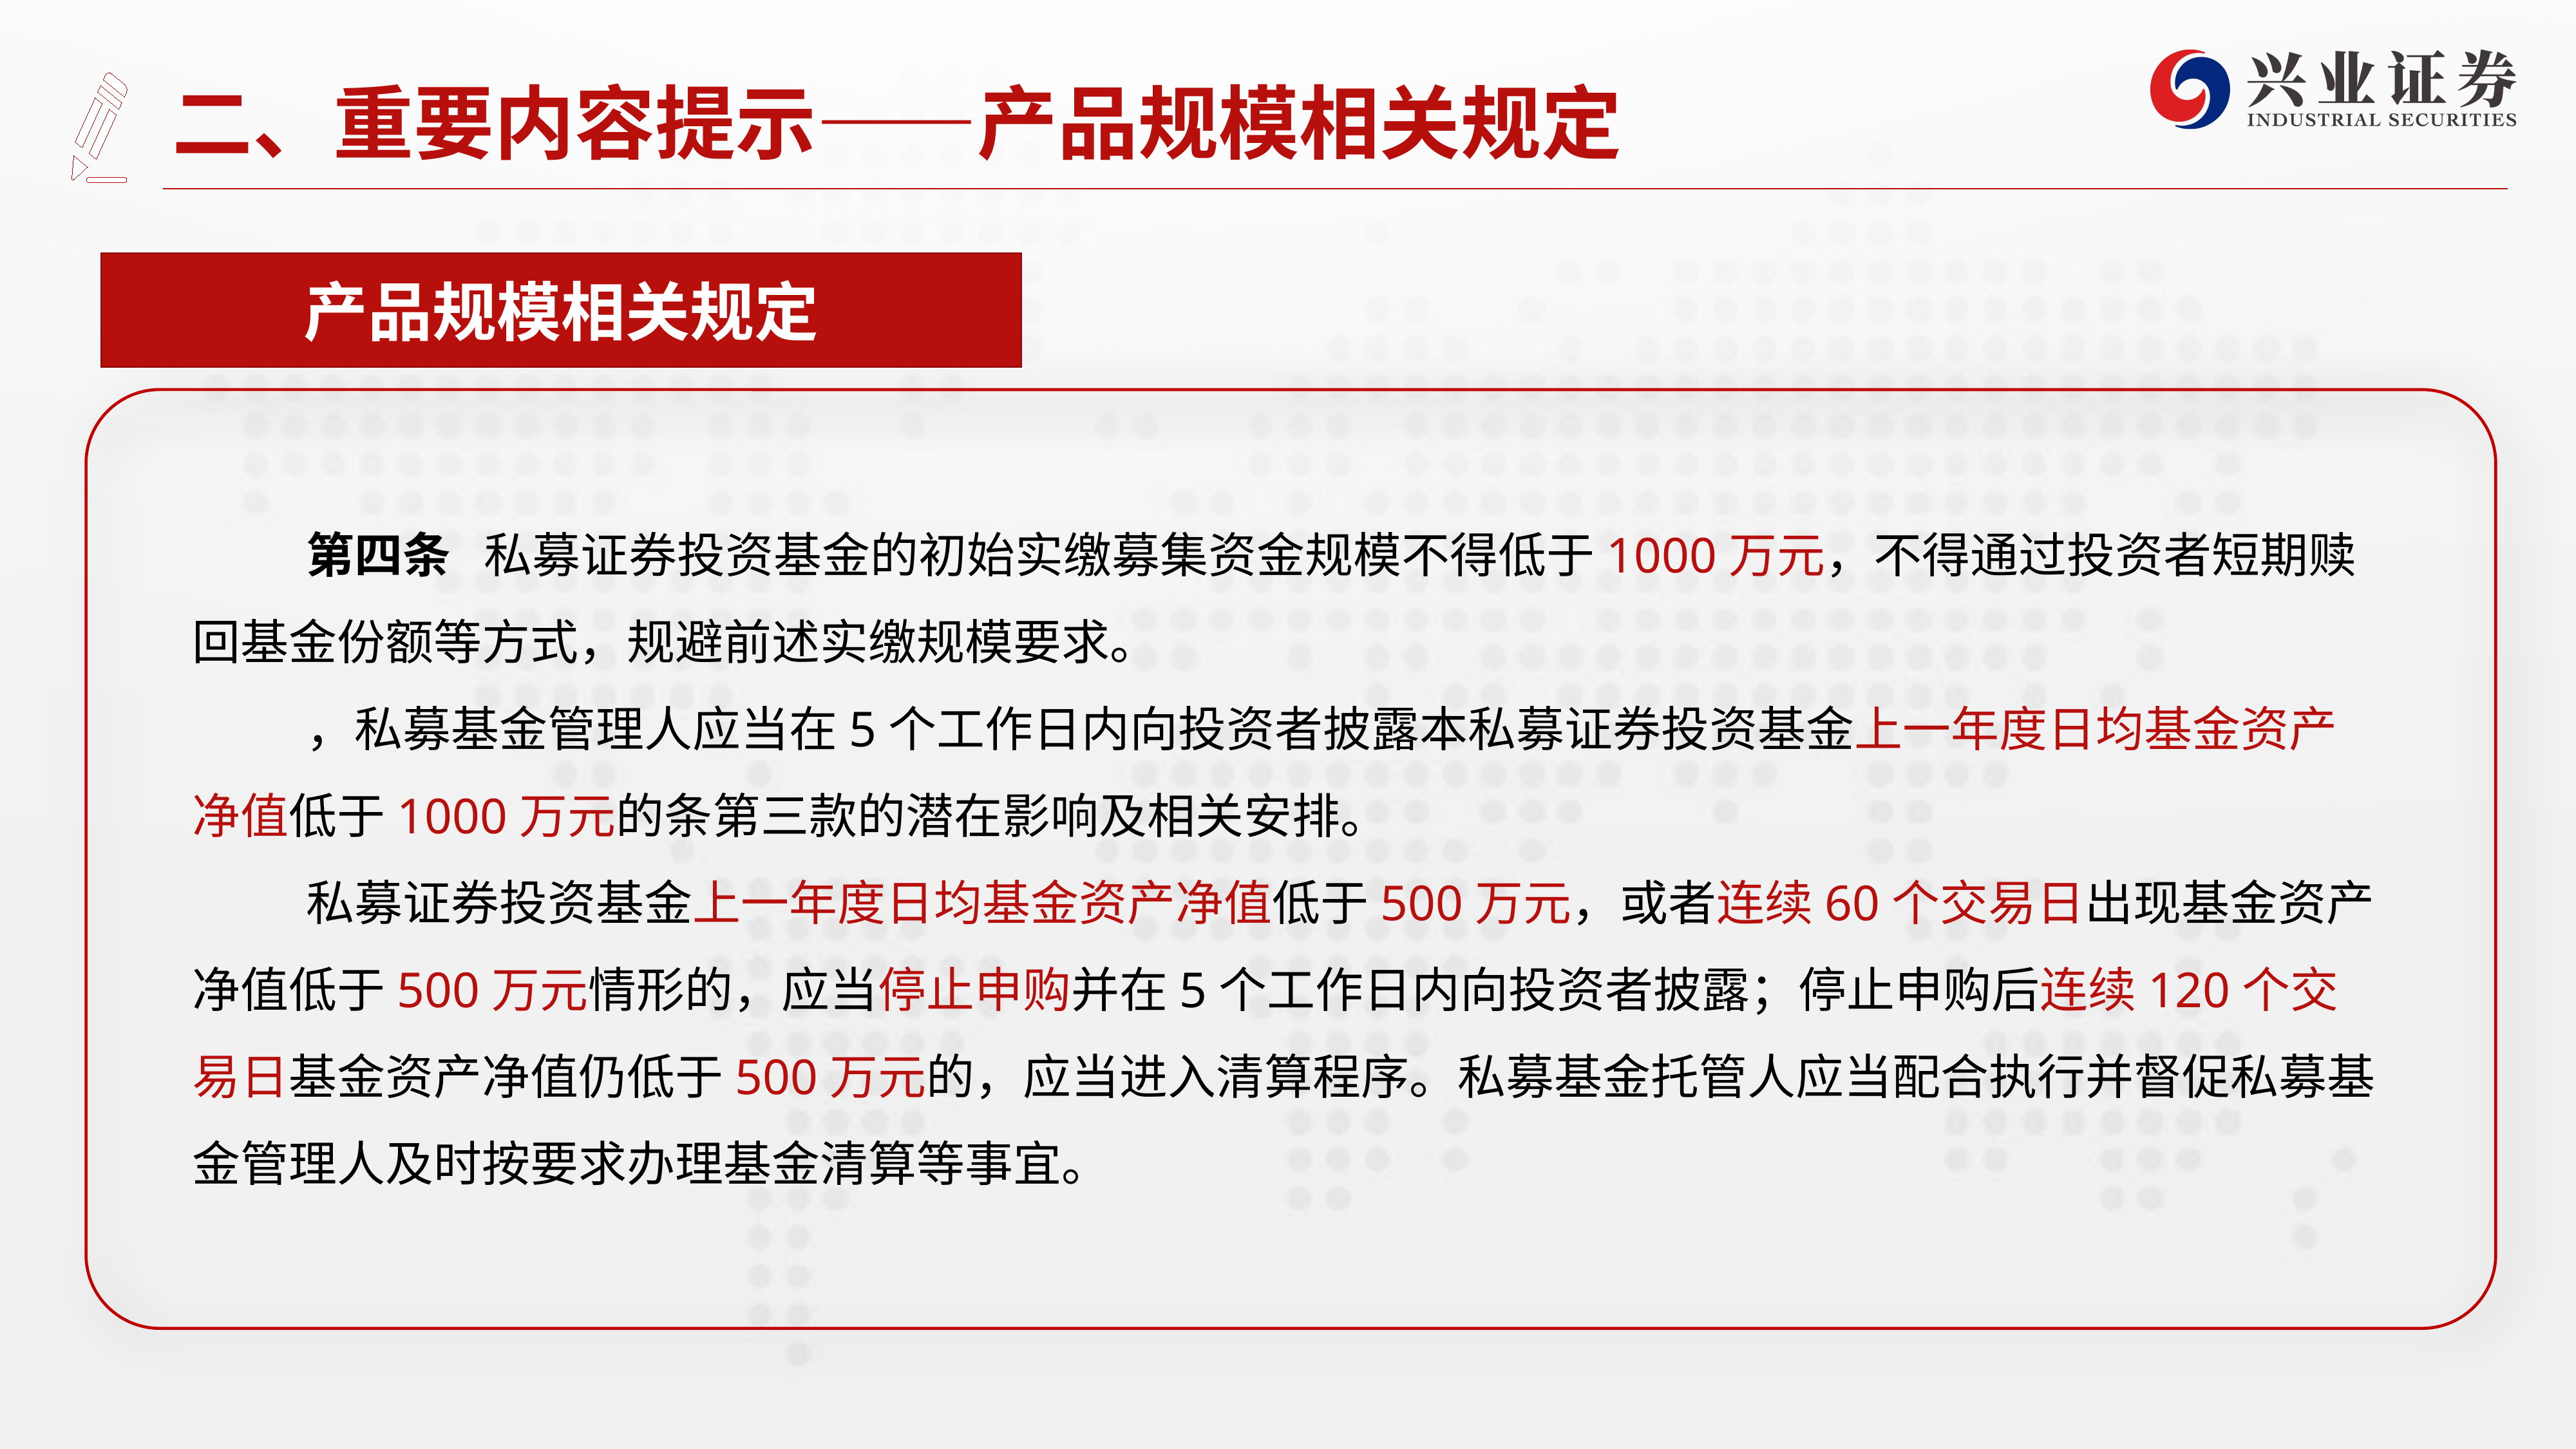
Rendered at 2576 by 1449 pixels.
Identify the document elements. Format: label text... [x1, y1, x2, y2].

text_box [85, 388, 2497, 1329]
text_box 产品规模相关规定 [100, 252, 1022, 368]
title 二、重要内容提示——产品规模相关规定 [162, 67, 2385, 187]
text_box 第四条 私募证券投资基金的初始实缴募集资金规模不得低于1000万元，不得通过投资者短期赎回基金份额等方式，规避前述实缴规模要求。 ，私募基金管理人应当在5个工作日内向投资者披露本私募证券投资基金上一年度日均基金资产净值低于1000万元的条第三款的潜在影响及相关安排。 私募证券投资基金上一年度日均基金资产净值低于500万元，或者连续60个交易日出现基金资产净值低于500万元情形的，应当停止申购并在5个工作日内向投资者披露；停止申购后连续120个交易日基金资产净值仍低于500万元的，应当进入清算程序。私募基金托管人应当配合执行并督促私募基金管理人及时按要求办理基金清算等事宜。 [182, 491, 2394, 1196]
picture [0, 0, 2576, 1449]
